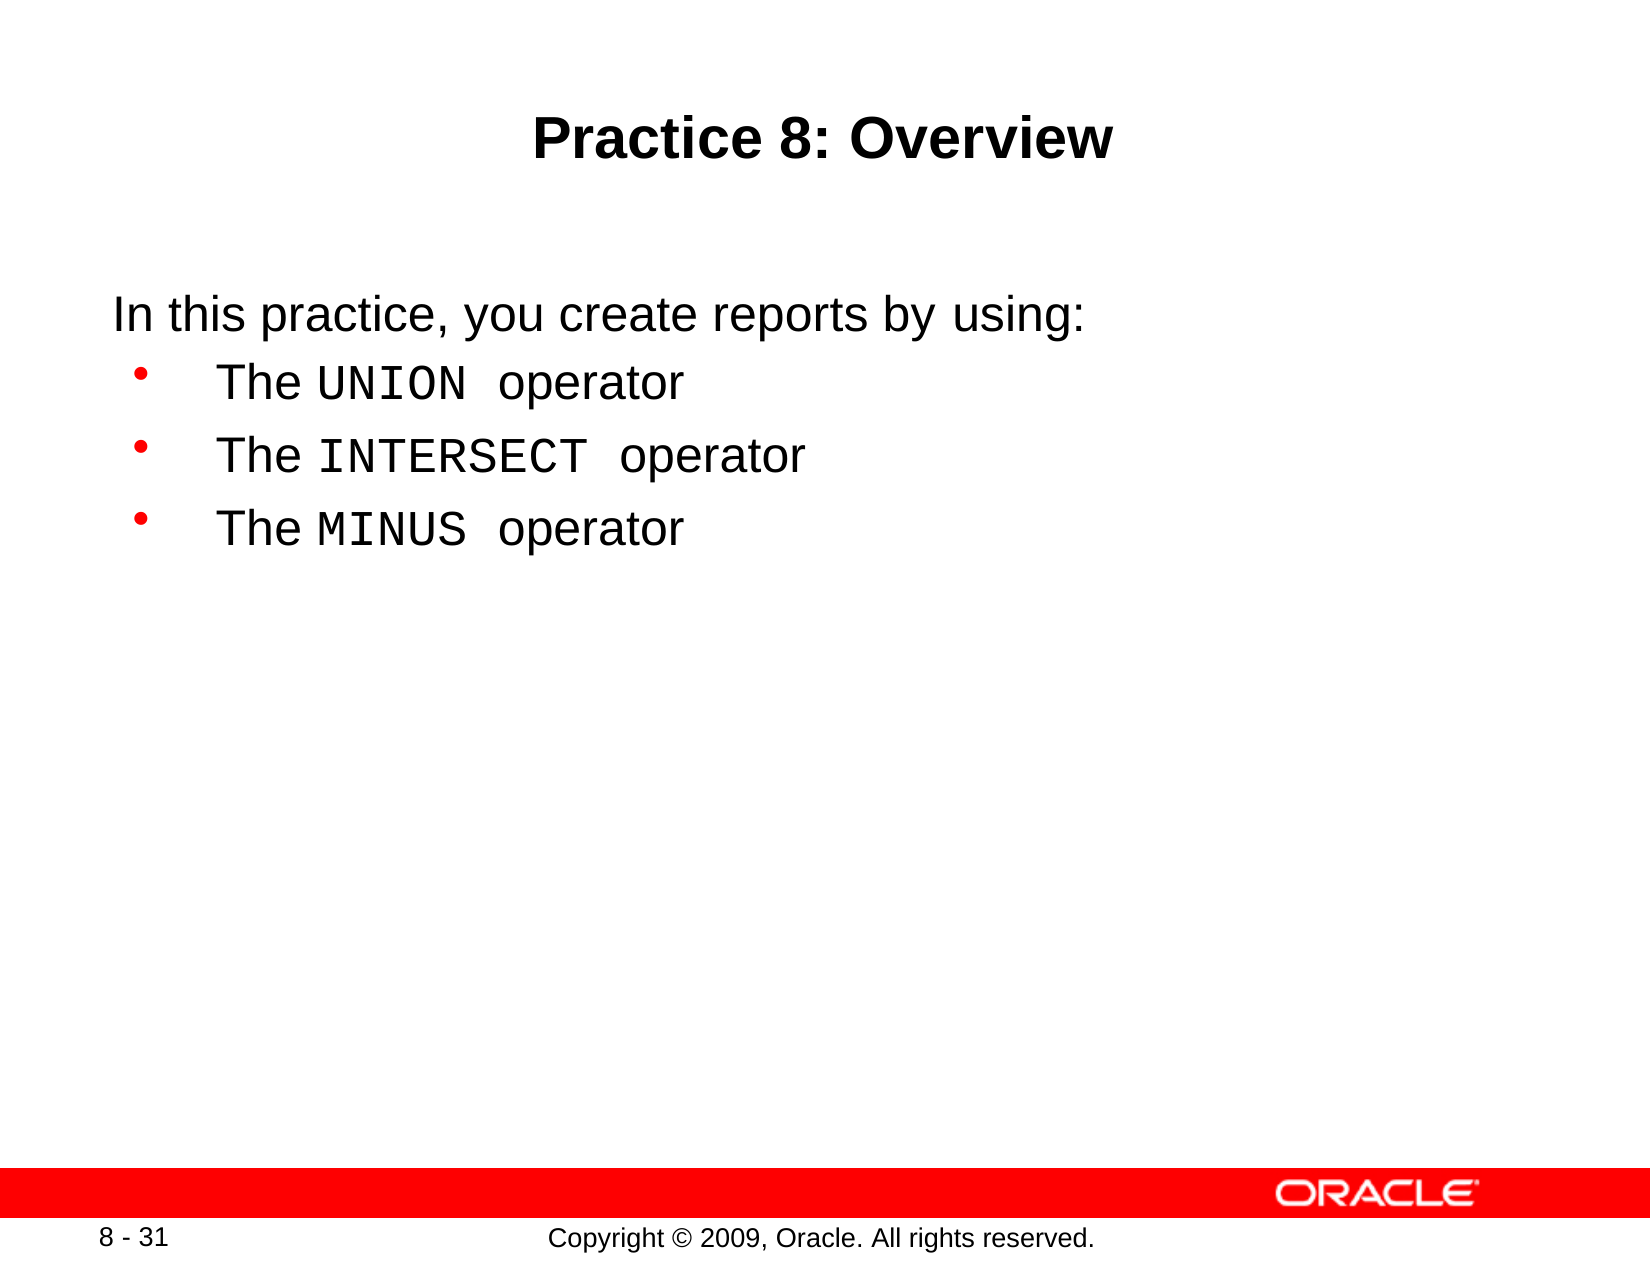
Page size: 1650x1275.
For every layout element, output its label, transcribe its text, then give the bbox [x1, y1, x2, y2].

text_box In this practice, you create reports by using: The UNION operator The INTERSECT operator The MINUS operator [110, 270, 1091, 555]
footer Copyright © 2009, Oracle. All rights reserved. [545, 1220, 1103, 1275]
picture [0, 1168, 1650, 1218]
slide_number 8 - 31 [96, 1219, 174, 1275]
title Practice 8: Overview [530, 96, 1119, 312]
